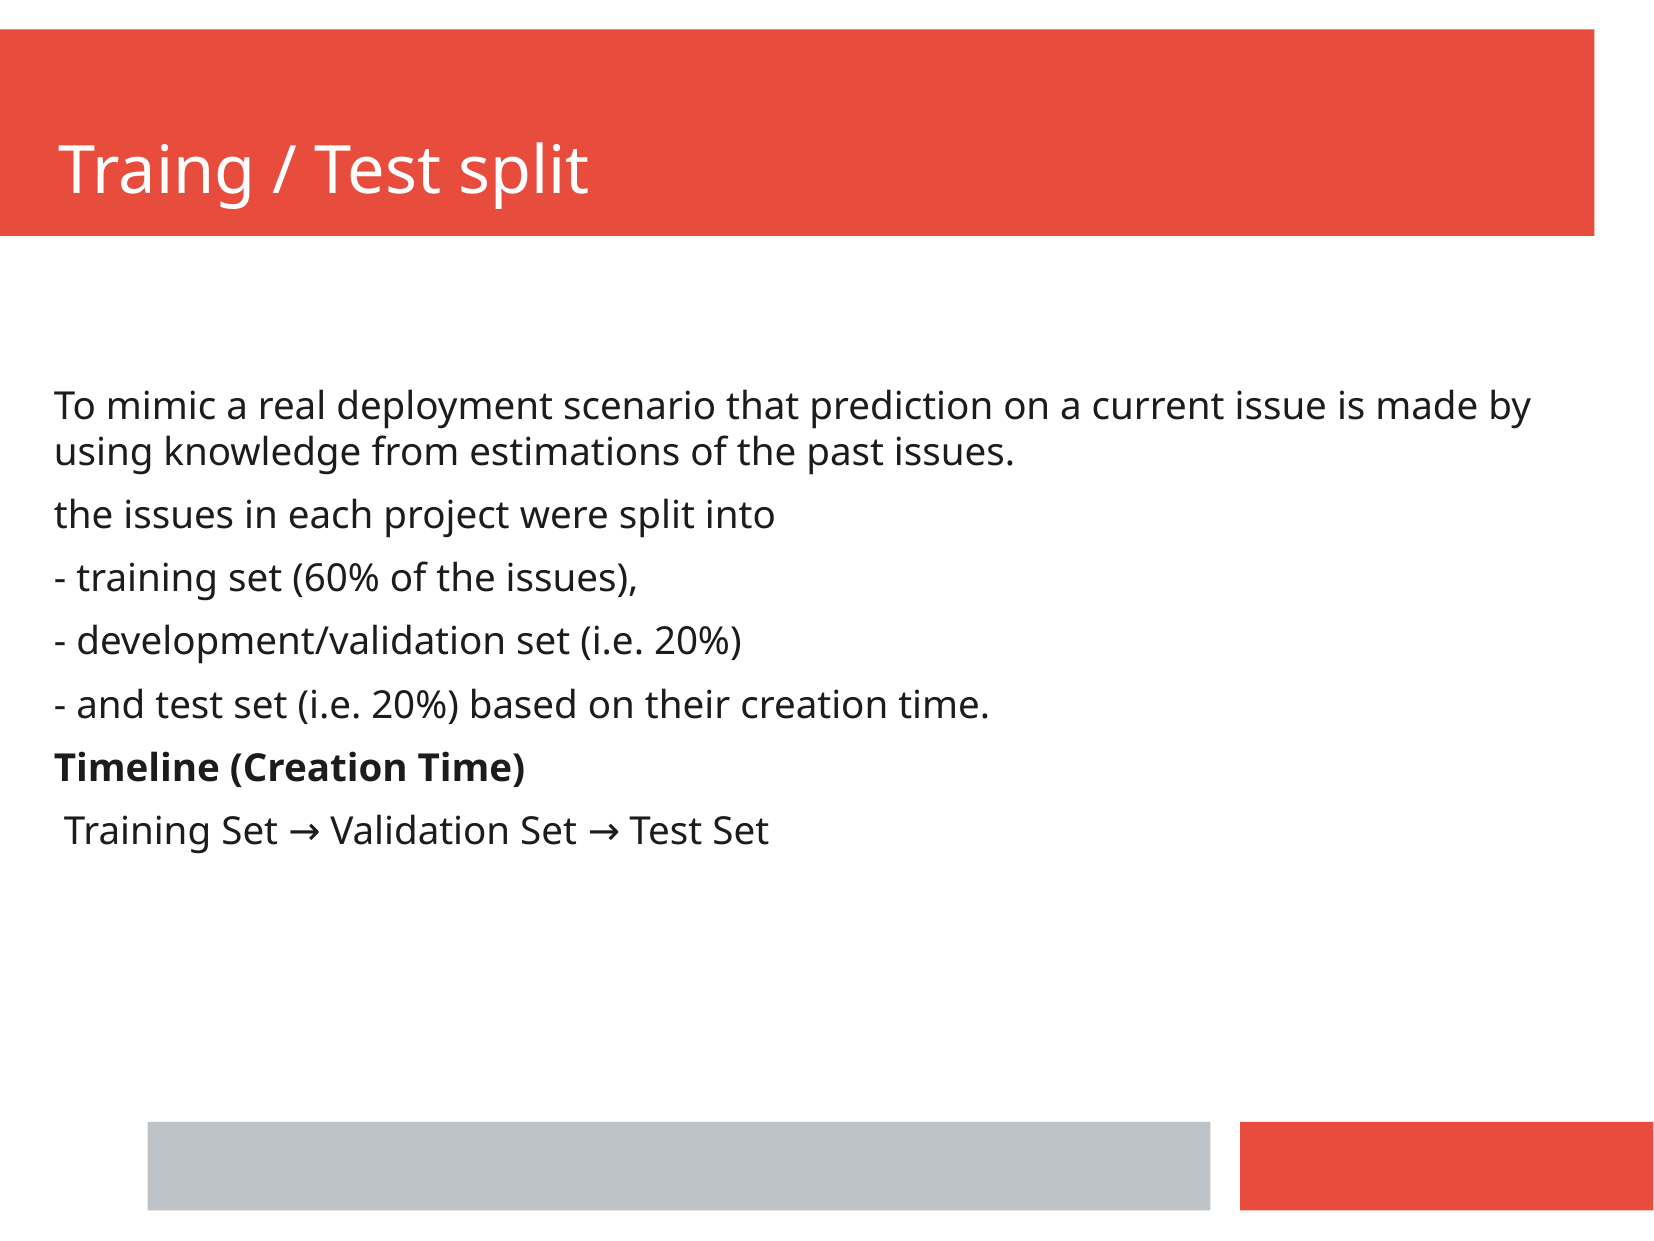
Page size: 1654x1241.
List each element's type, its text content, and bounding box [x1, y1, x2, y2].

text_box To mimic a real deployment scenario that prediction on a current issue is made by using knowledge from estimations of the past issues. the issues in each project were split into - training set (60% of the issues), - development/validation set (i.e. 20%) - and test set (i.e. 20%) based on their creation time. Timeline (Creation Time) Training Set → Validation Set → Test Set [54, 254, 1560, 1050]
text_box Traing / Test split [58, 58, 1595, 207]
